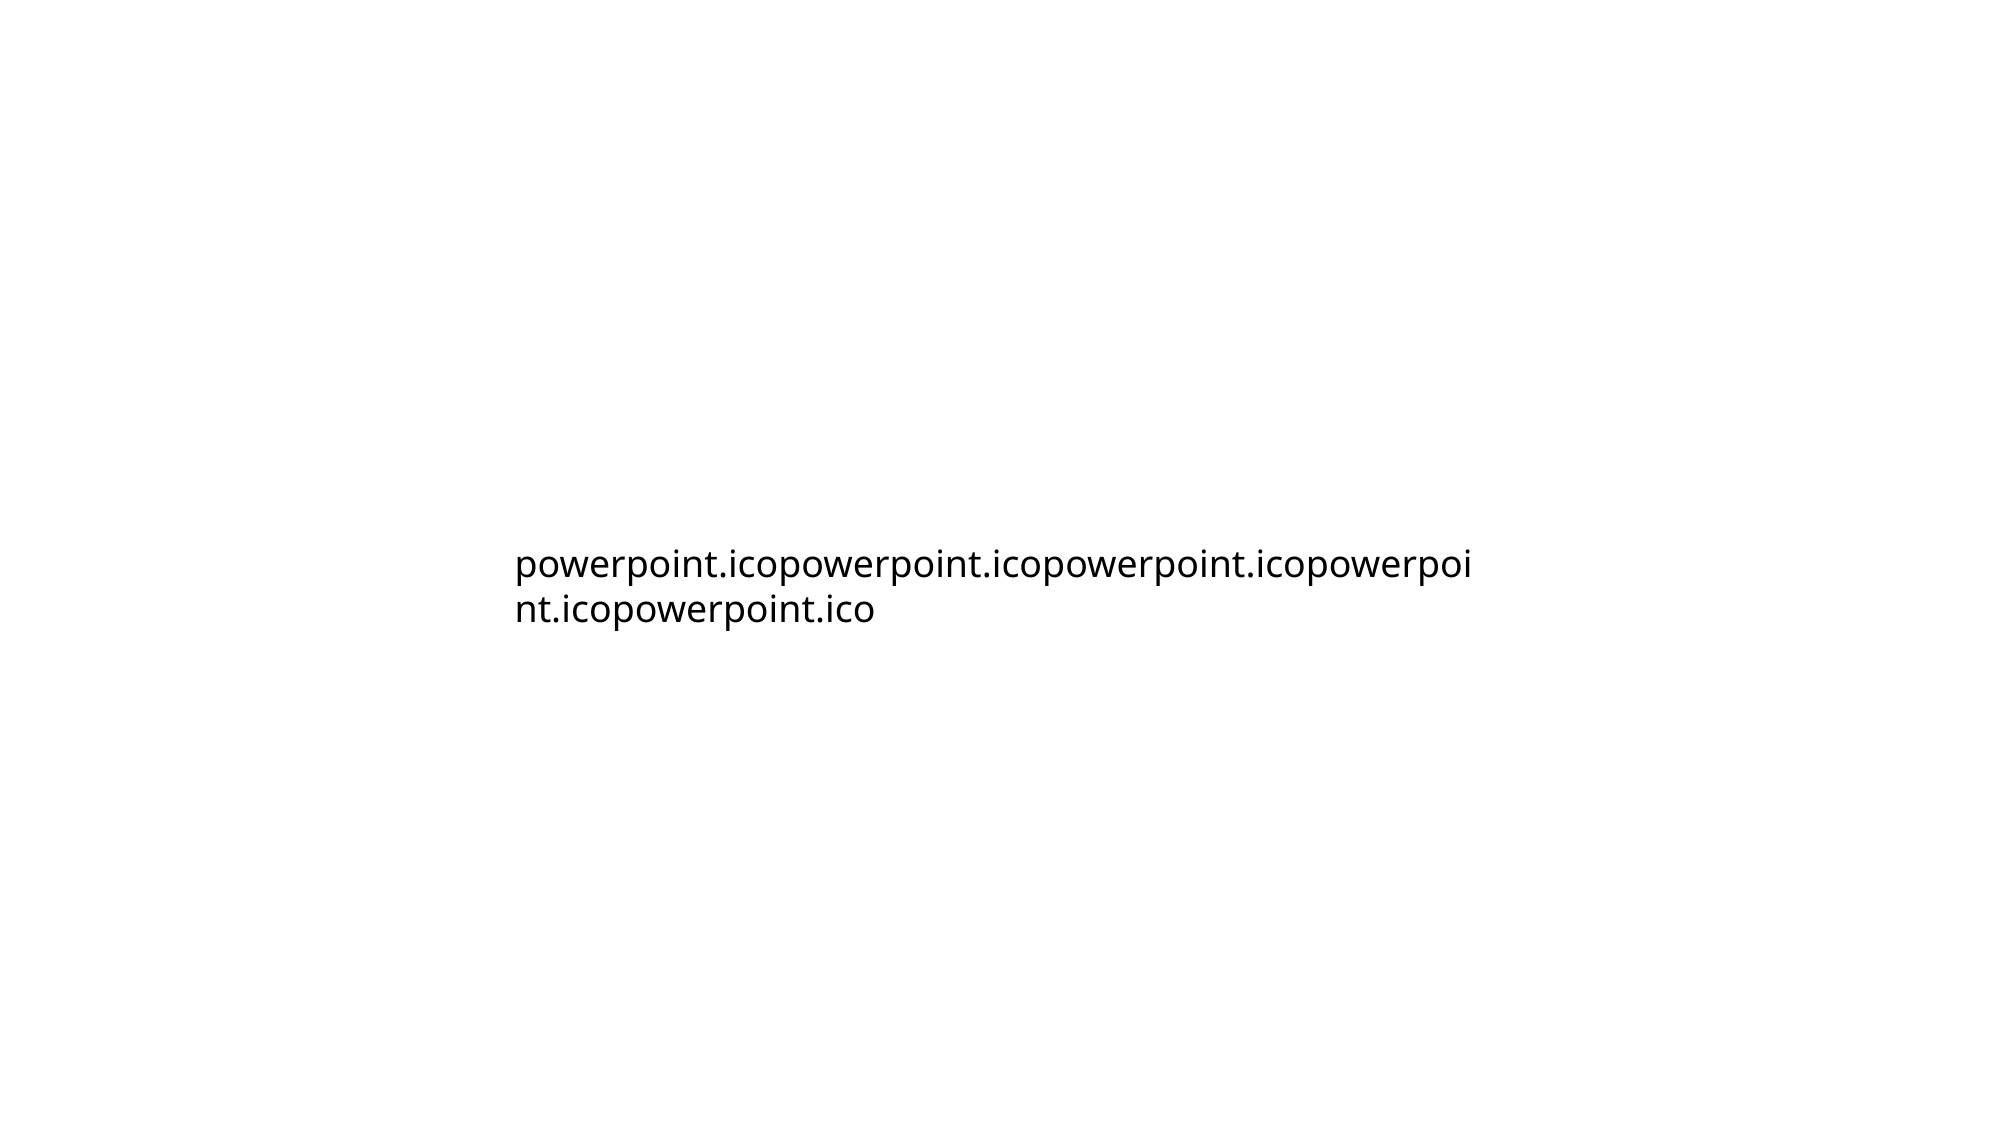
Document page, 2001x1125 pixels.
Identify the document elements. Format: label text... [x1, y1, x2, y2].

text_box powerpoint.icopowerpoint.icopowerpoint.icopowerpoint.icopowerpoint.ico [499, 532, 1500, 638]
